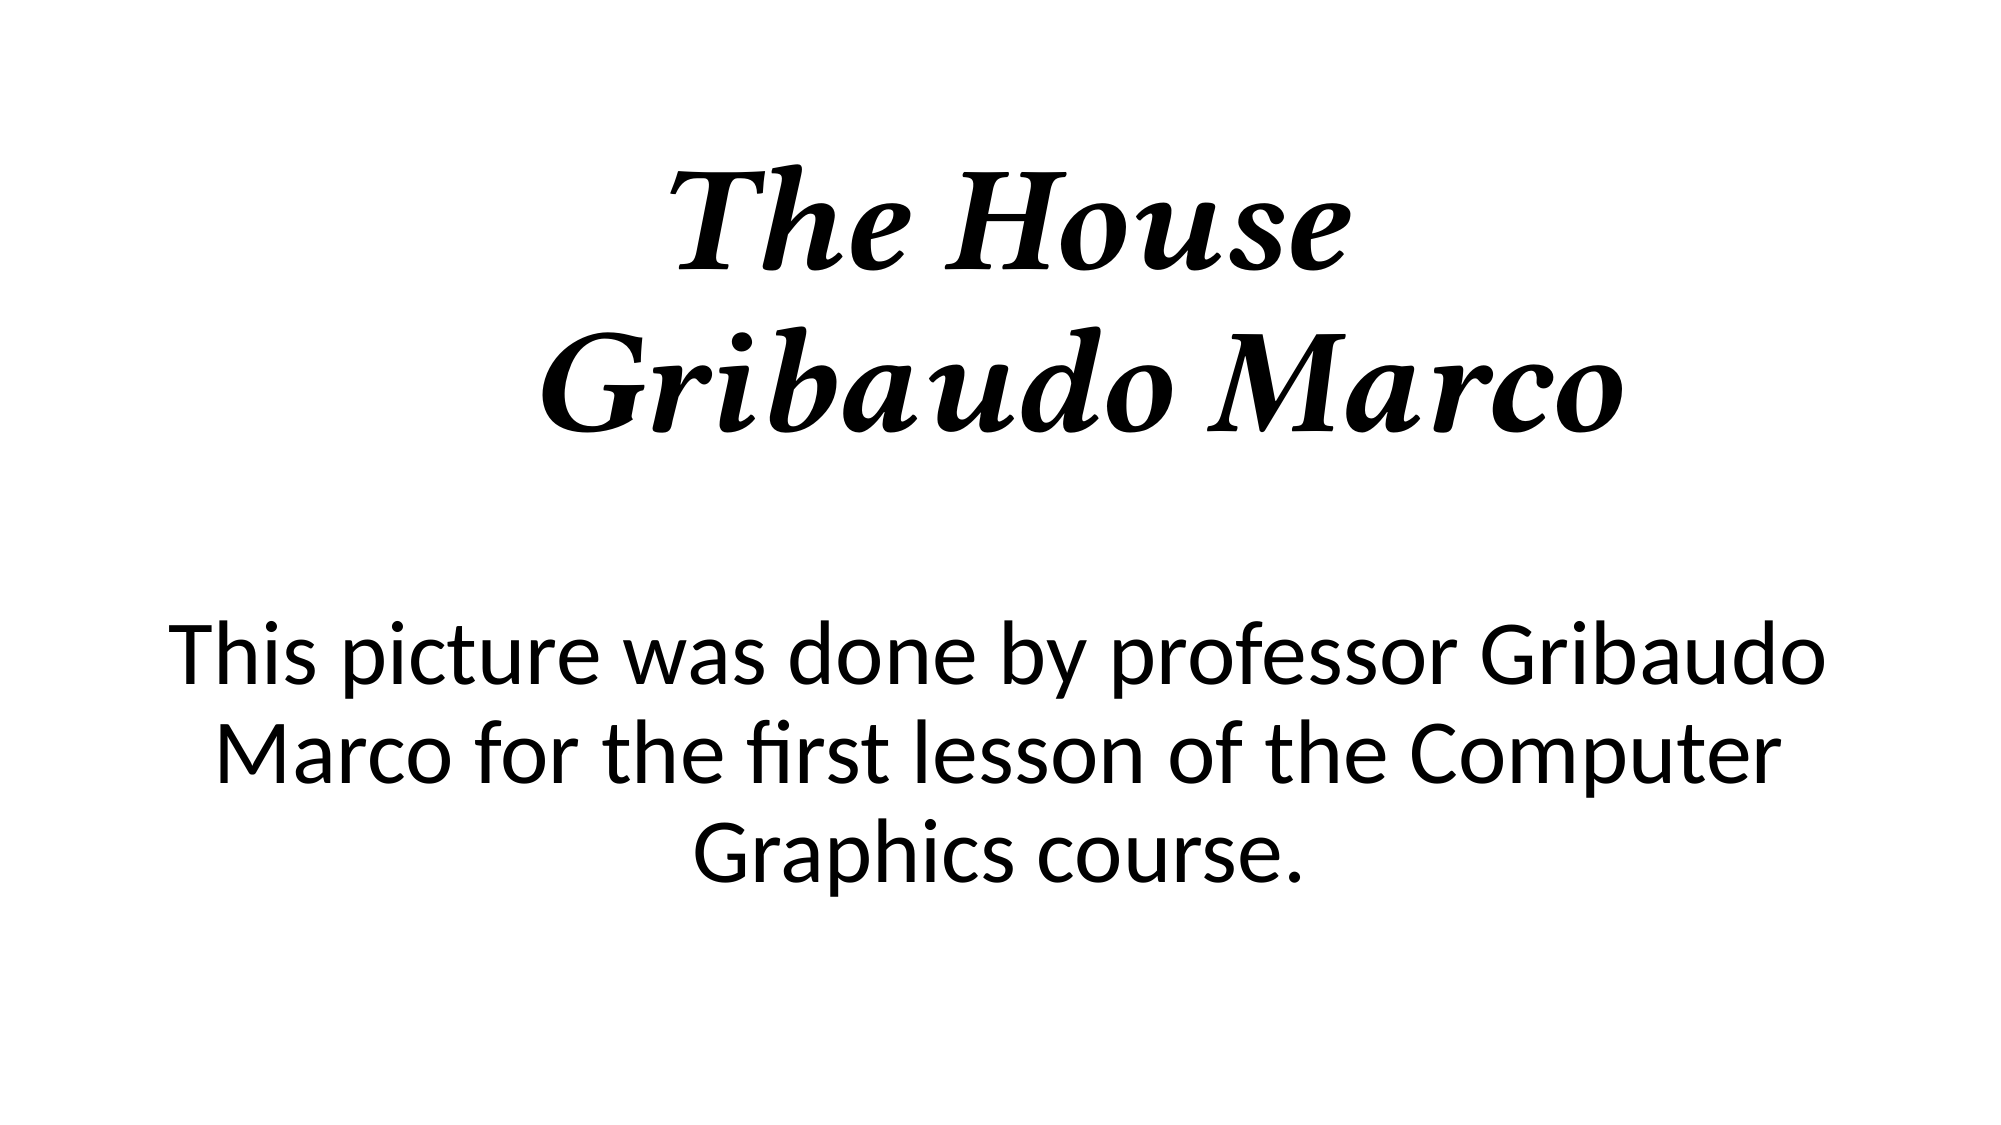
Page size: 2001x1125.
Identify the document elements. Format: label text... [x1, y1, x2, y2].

subtitle This picture was done by professor Gribaudo Marco for the first lesson of the Computer Graphics course. [112, 598, 1888, 1040]
title The House Gribaudo Marco [42, 188, 1958, 472]
